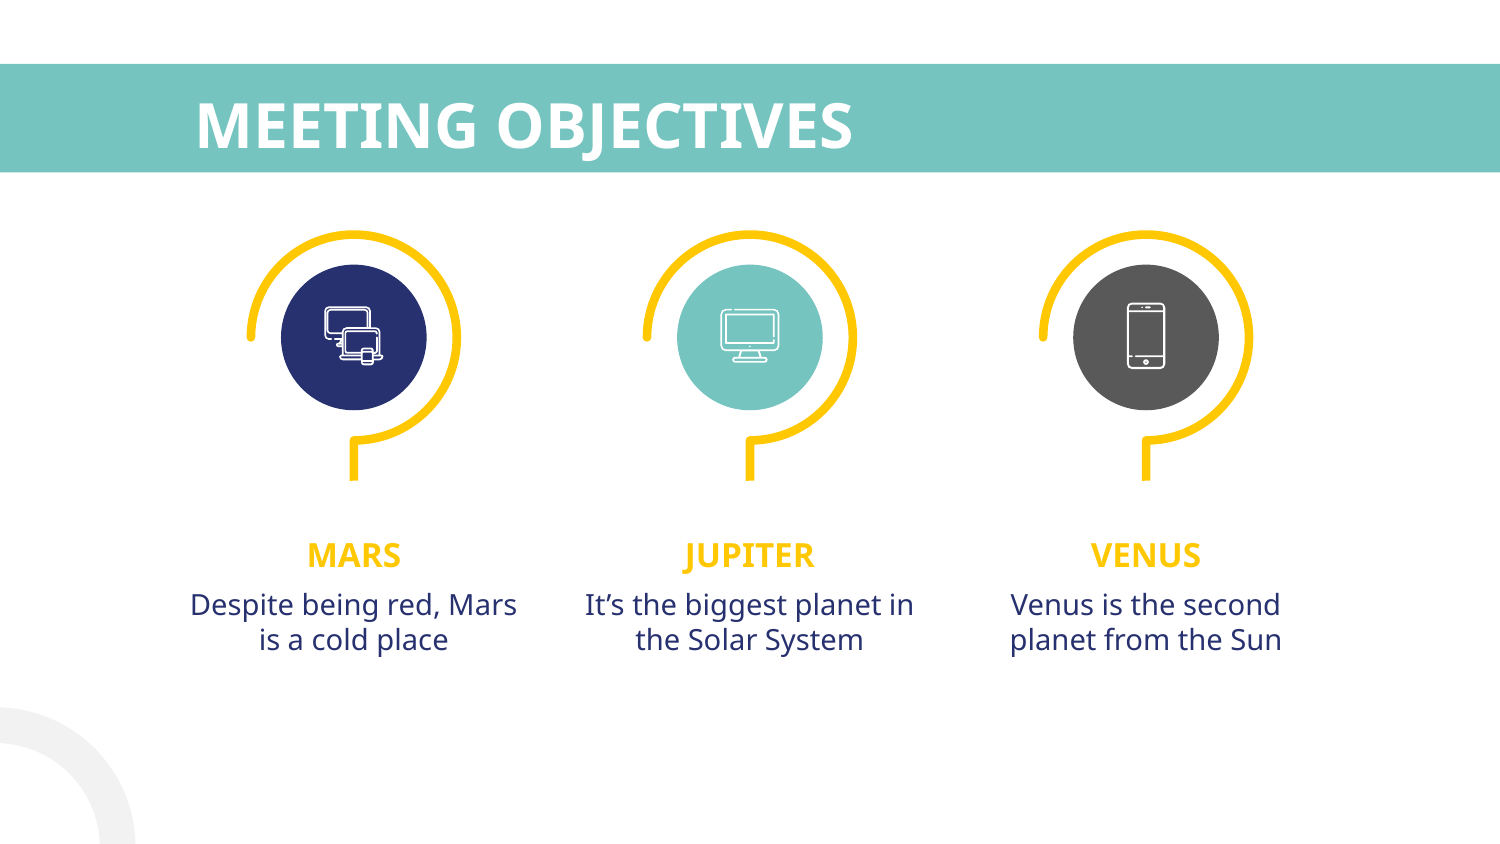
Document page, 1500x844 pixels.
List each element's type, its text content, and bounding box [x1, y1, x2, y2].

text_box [1126, 302, 1166, 370]
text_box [642, 229, 858, 482]
subtitle VENUS [961, 518, 1331, 571]
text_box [1038, 229, 1254, 482]
subtitle It’s the biggest planet in the Solar System [565, 571, 935, 684]
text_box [246, 229, 462, 482]
title MEETING OBJECTIVES [179, 71, 1449, 166]
subtitle JUPITER [565, 518, 935, 571]
subtitle Venus is the second planet from the Sun [961, 571, 1331, 684]
subtitle MARS [169, 518, 539, 571]
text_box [720, 308, 780, 363]
subtitle Despite being red, Mars is a cold place [169, 571, 539, 684]
